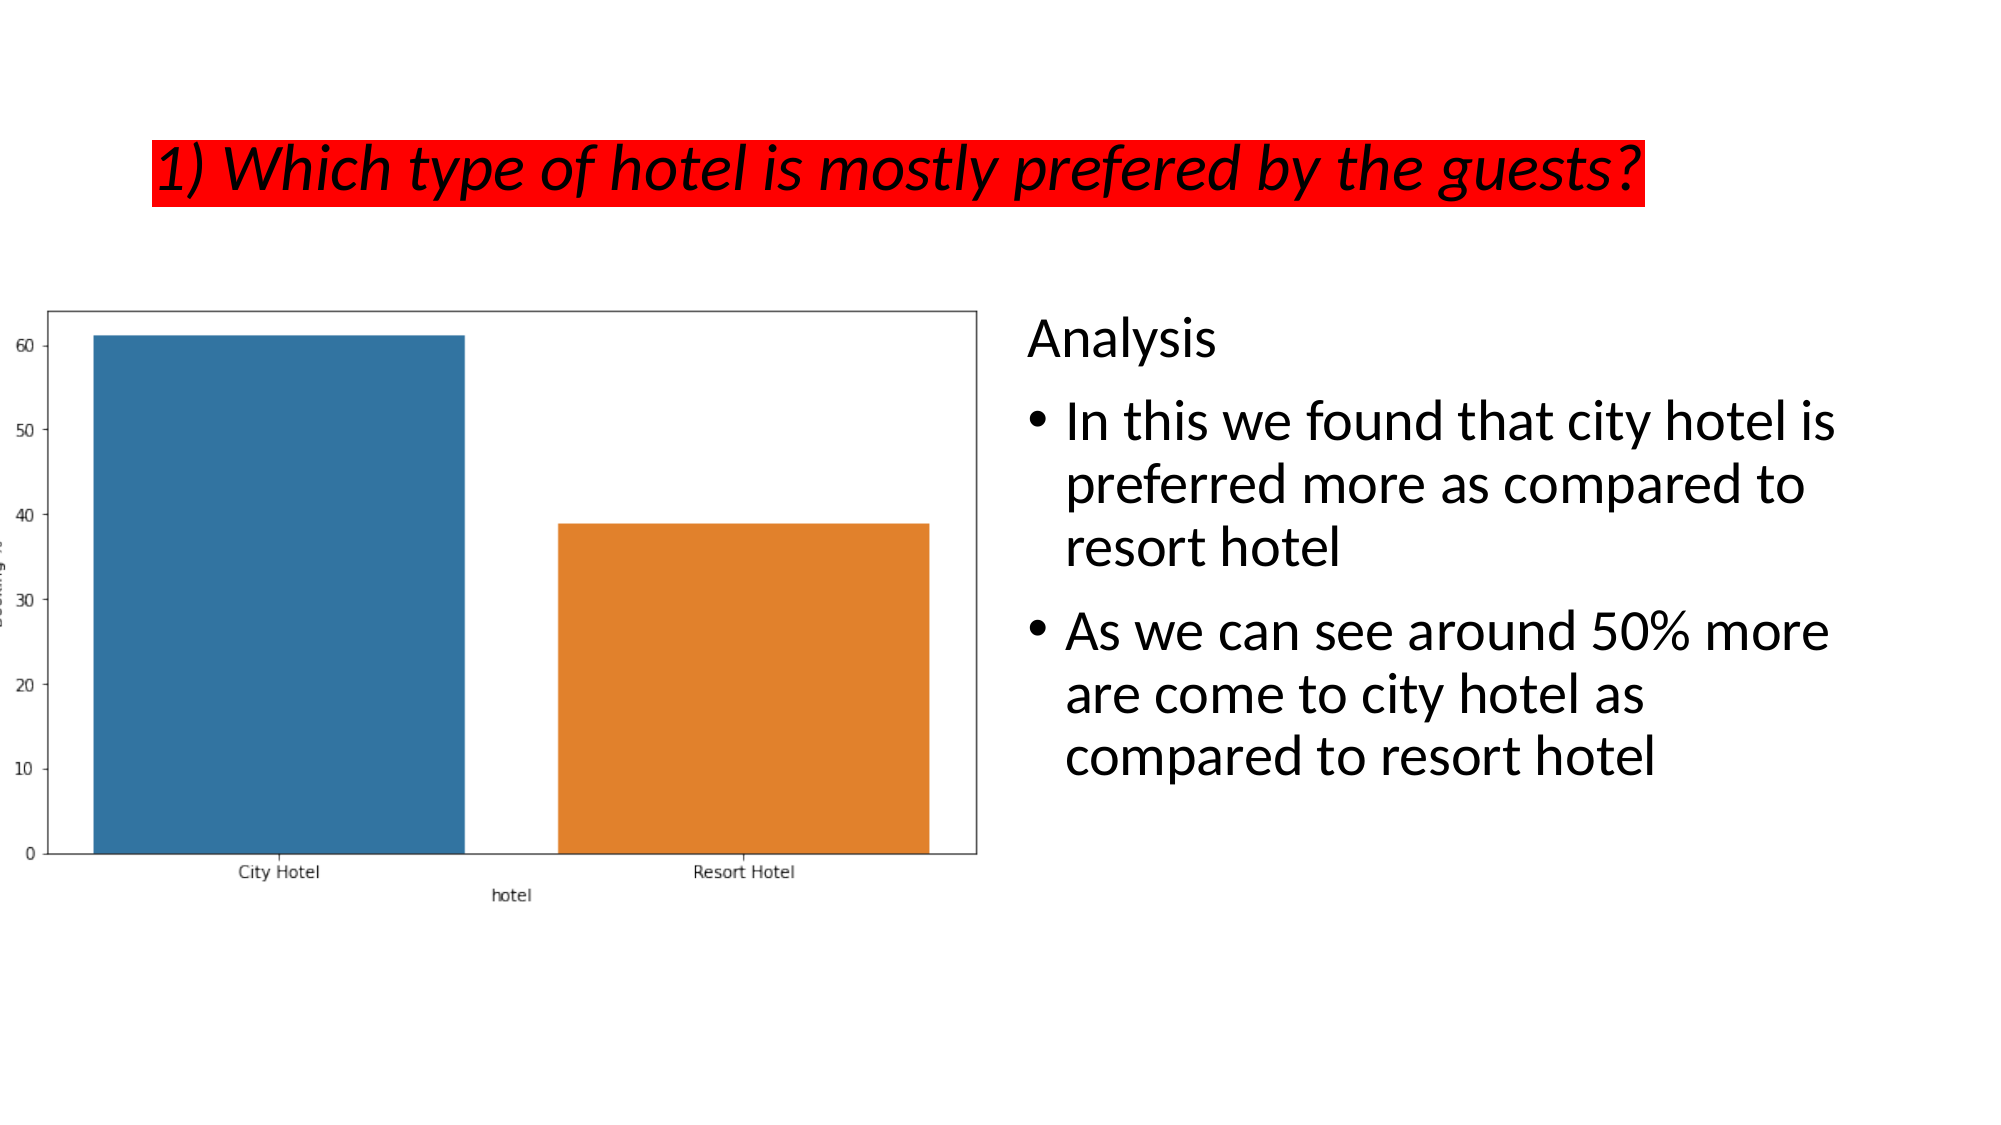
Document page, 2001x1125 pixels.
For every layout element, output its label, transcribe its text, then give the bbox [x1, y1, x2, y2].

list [0, 299, 988, 917]
title 1) Which type of hotel is mostly prefered by the guests? [137, 59, 1863, 278]
list Analysis In this we found that city hotel is preferred more as compared to resort hotel As we can see around 50% more are come to city hotel as compared to resort hotel [1012, 299, 1863, 1014]
